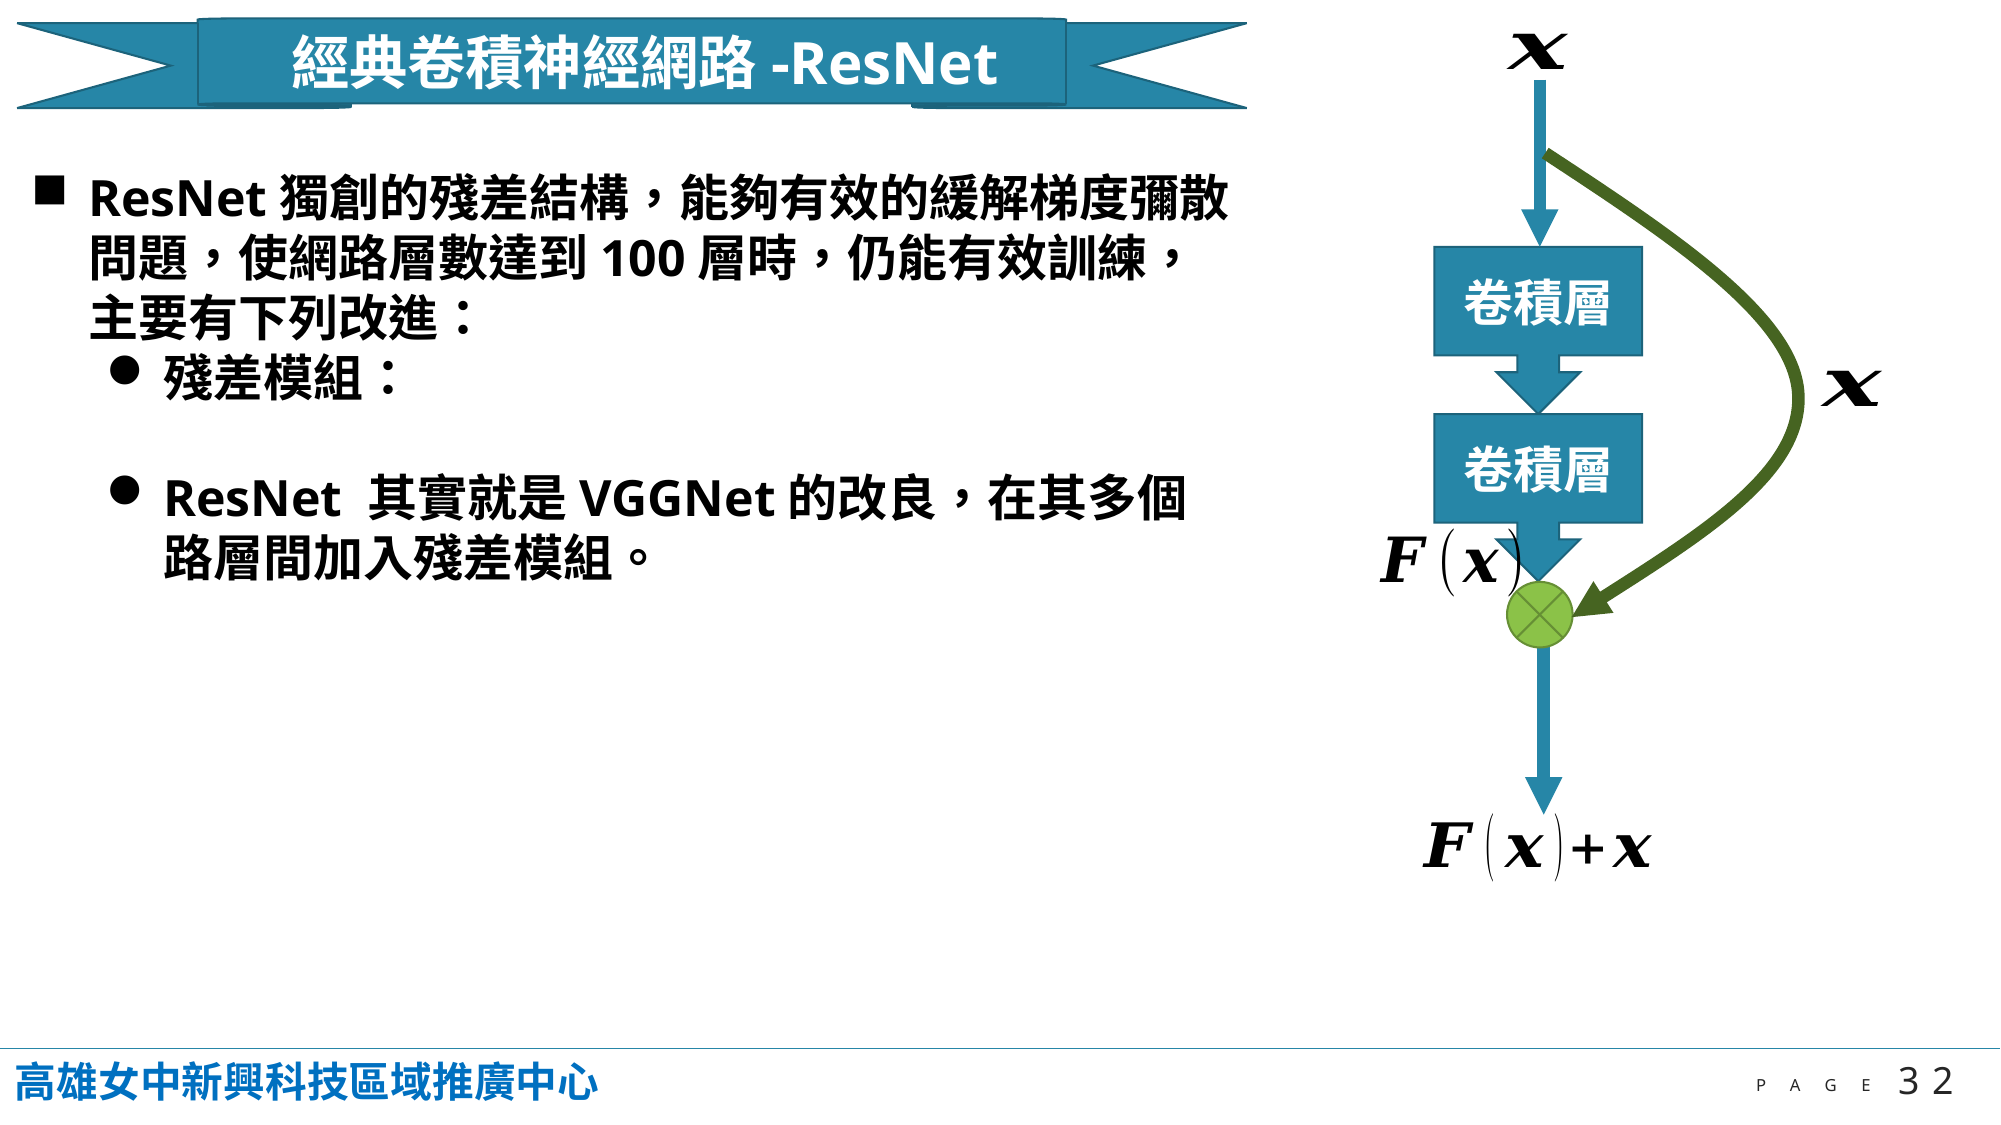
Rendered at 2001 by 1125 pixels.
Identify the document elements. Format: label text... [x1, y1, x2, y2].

text_box ResNet獨創的殘差結構，能夠有效的緩解梯度彌散問題，使網路層數達到100層時，仍能有效訓練，主要有下列改進： 殘差模組： ResNet 其實就是VGGNet的改良，在其多個路層間加入殘差模組。 [17, 159, 1247, 715]
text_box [17, 18, 1247, 109]
text_box [1544, 152, 1800, 618]
text_box 高雄女中新興科技區域推廣中心 [0, 1049, 636, 1113]
text_box 卷積層 [1433, 413, 1568, 581]
text_box 卷積層 [1433, 245, 1559, 413]
text_box [1505, 580, 1574, 649]
